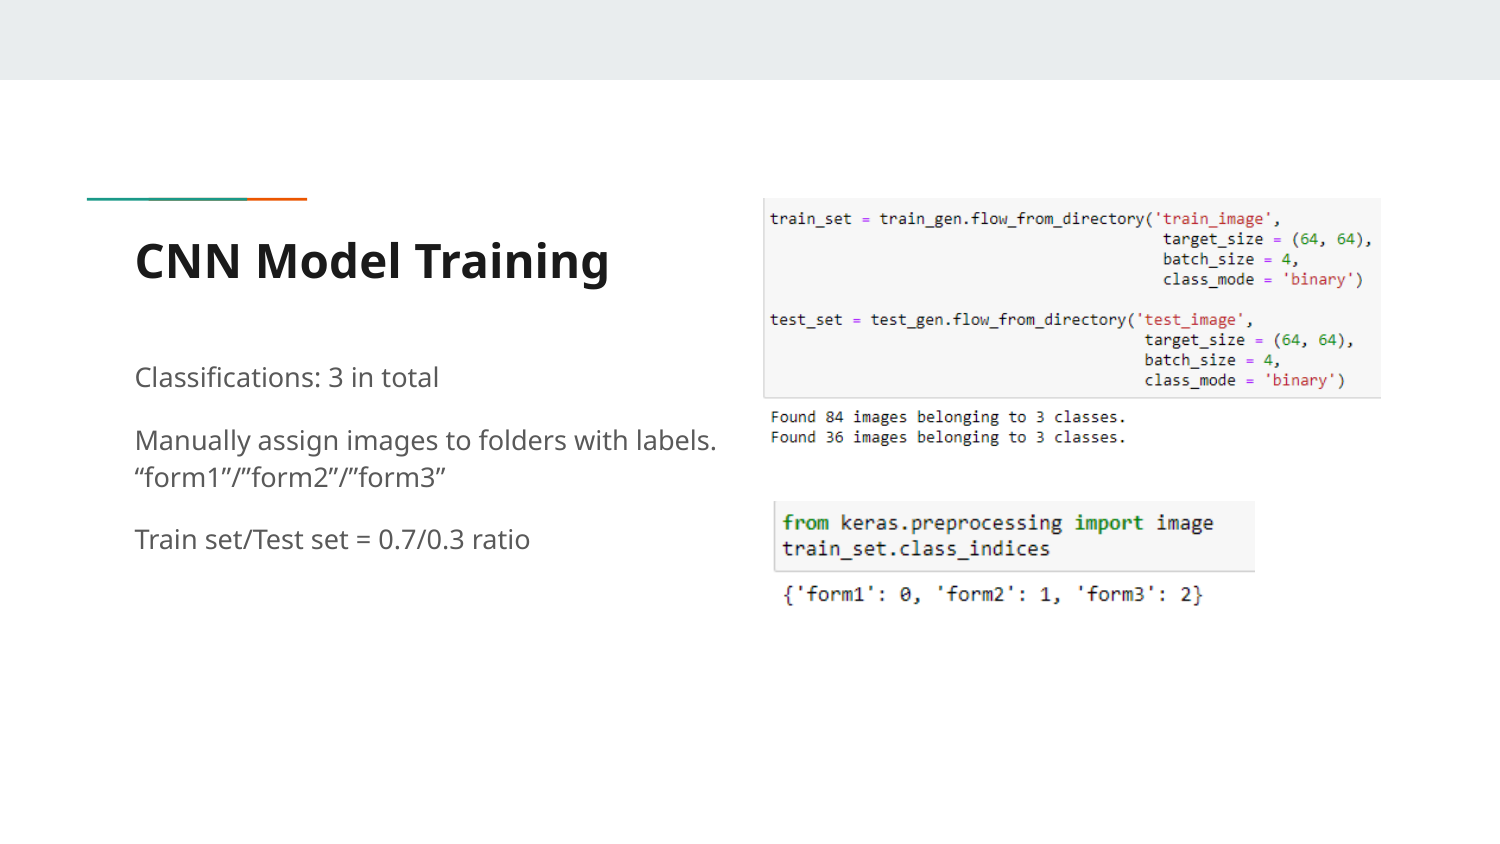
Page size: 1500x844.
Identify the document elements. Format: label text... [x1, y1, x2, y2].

picture [771, 501, 1255, 624]
picture [761, 198, 1382, 453]
title CNN Model Training [119, 216, 756, 305]
list Classifications: 3 in total Manually assign images to folders with labels. “form1”/”form2”/”form3” Train set/Test set = 0.7/0.3 ratio [119, 341, 739, 712]
